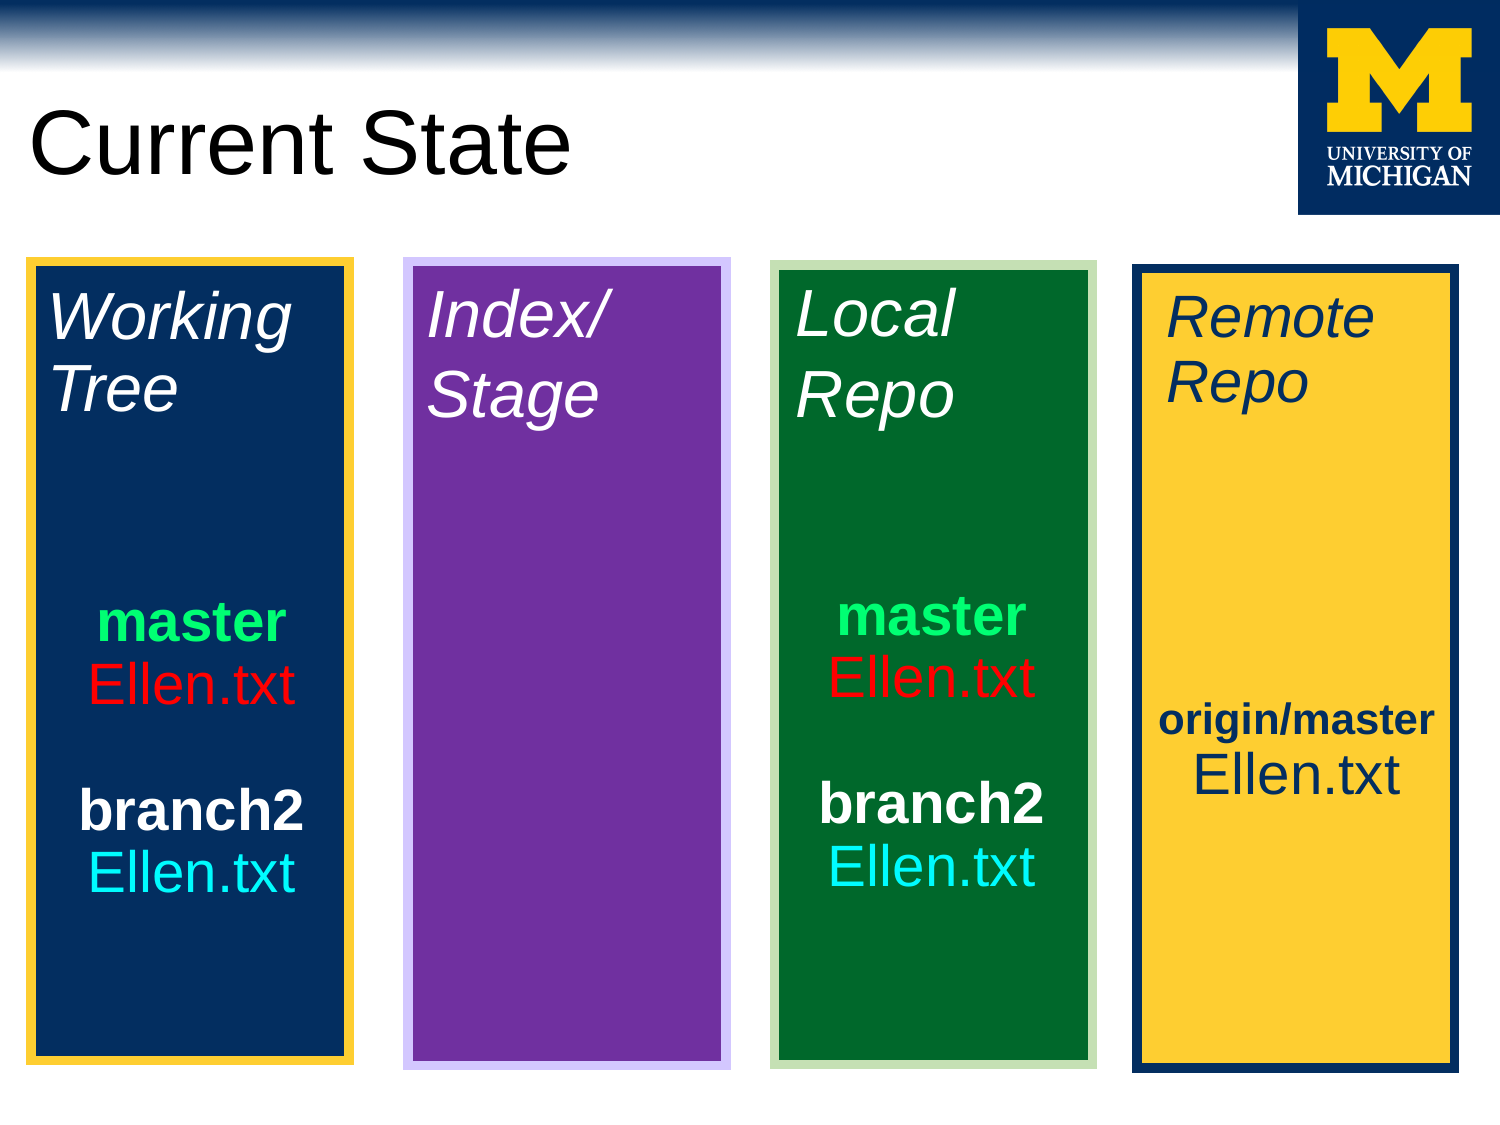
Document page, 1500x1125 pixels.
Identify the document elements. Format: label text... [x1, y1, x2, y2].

text_box Remote Repo [1151, 278, 1500, 424]
text_box origin/master Ellen.txt [1140, 432, 1453, 1071]
picture [0, 0, 1500, 215]
text_box [30, 261, 350, 1061]
text_box [1136, 267, 1456, 1069]
text_box Index/ Stage [411, 257, 691, 443]
list master Ellen.txt branch2 Ellen.txt [38, 436, 346, 1061]
title Current State [13, 36, 1308, 254]
text_box Local Repo [780, 257, 1064, 429]
text_box [415, 436, 723, 1061]
text_box [407, 261, 727, 1067]
text_box Working Tree [32, 269, 339, 438]
text_box [419, 1061, 727, 1065]
text_box master Ellen.txt branch2 Ellen.txt [778, 429, 1086, 1054]
text_box [773, 264, 1093, 1066]
text_box [723, 436, 727, 1061]
